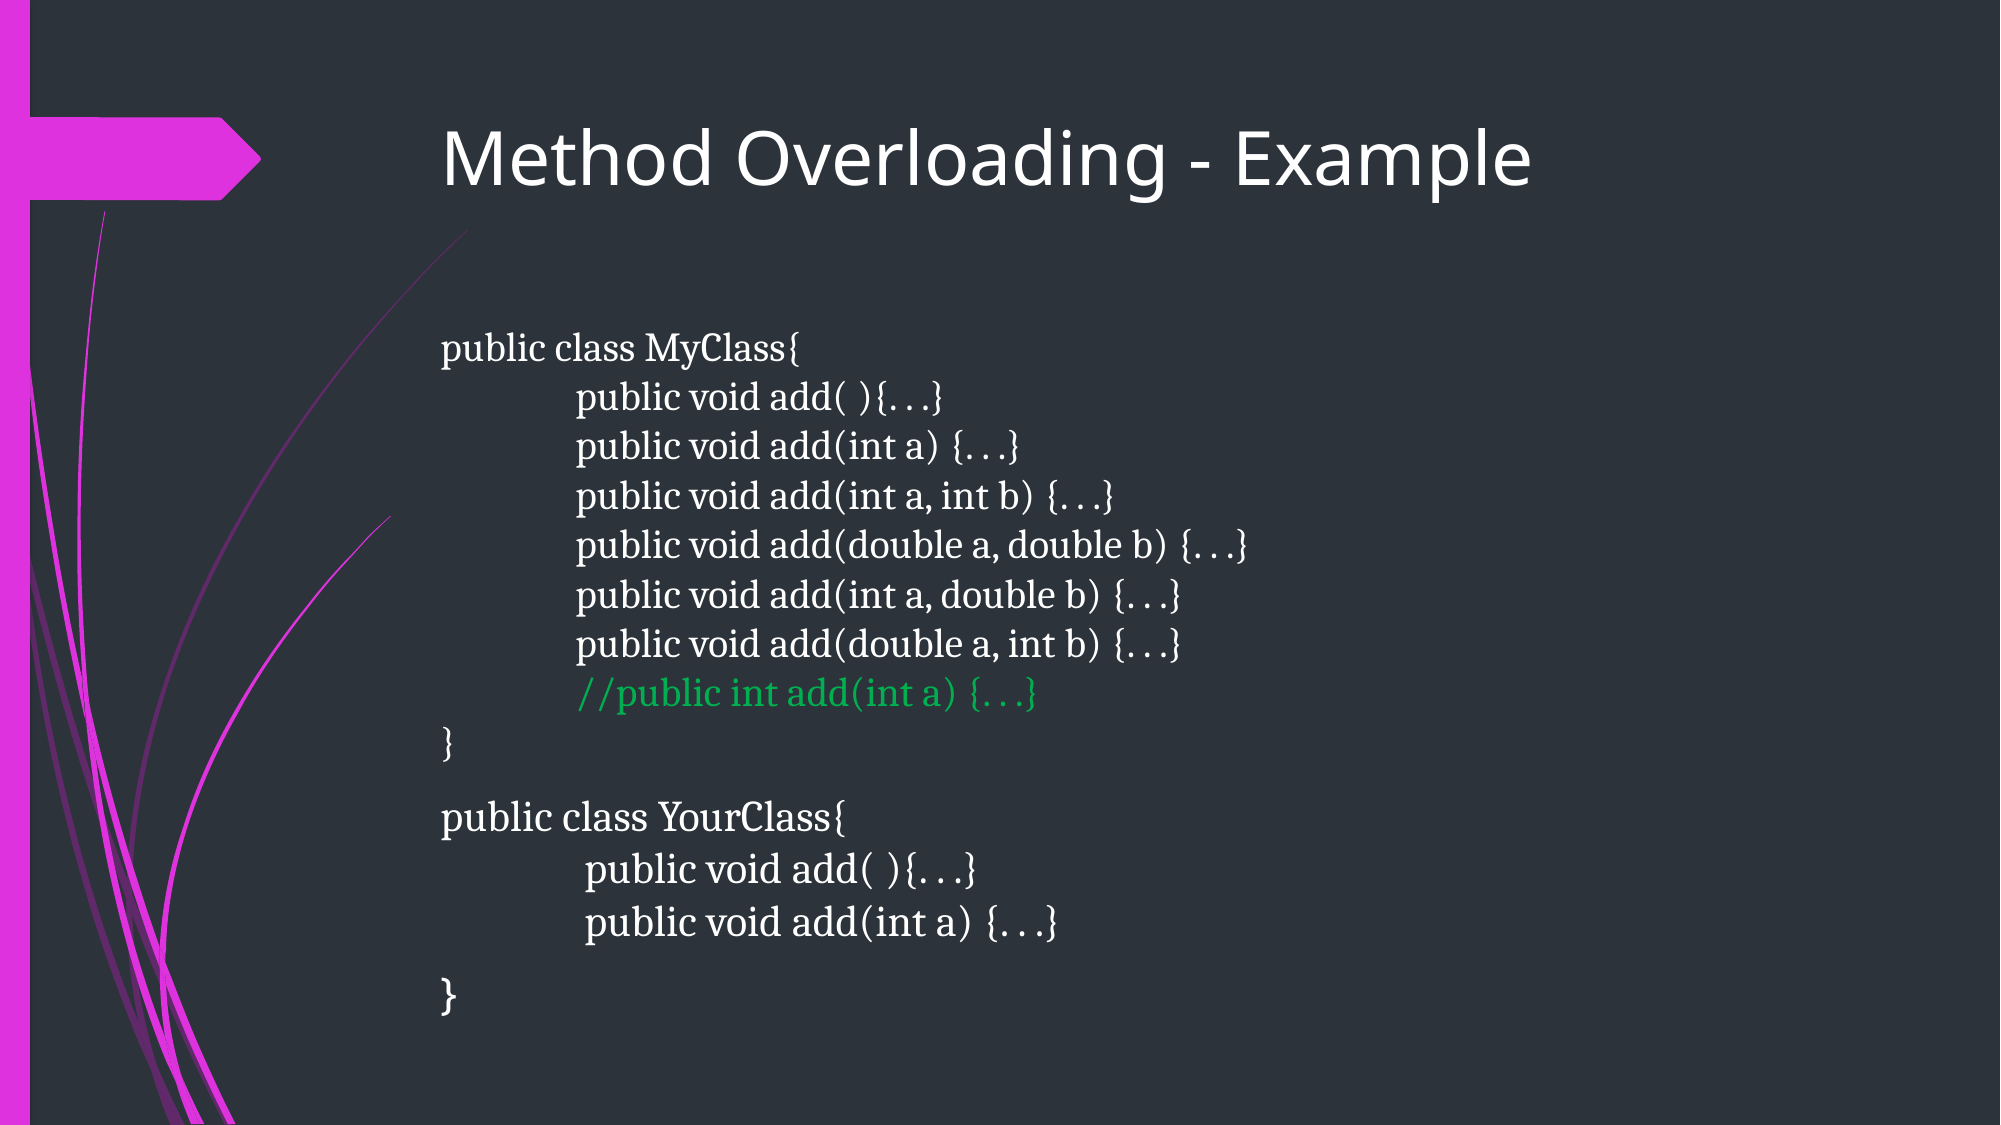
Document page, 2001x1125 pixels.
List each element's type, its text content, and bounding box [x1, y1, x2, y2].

list public class MyClass{ public void add( ){. . .} public void add(int a) {. . .} public void add(int a, int b) {. . .} public void add(double a, double b) {. . .} public void add(int a, double b) {. . .} public void add(double a, int b) {. . .} //public int add(int a) {. . .} } [425, 312, 1413, 775]
title Method Overloading - Example [425, 102, 1888, 313]
list public class YourClass{ public void add( ){. . .} public void add(int a) {. . .} } [425, 779, 1214, 1027]
